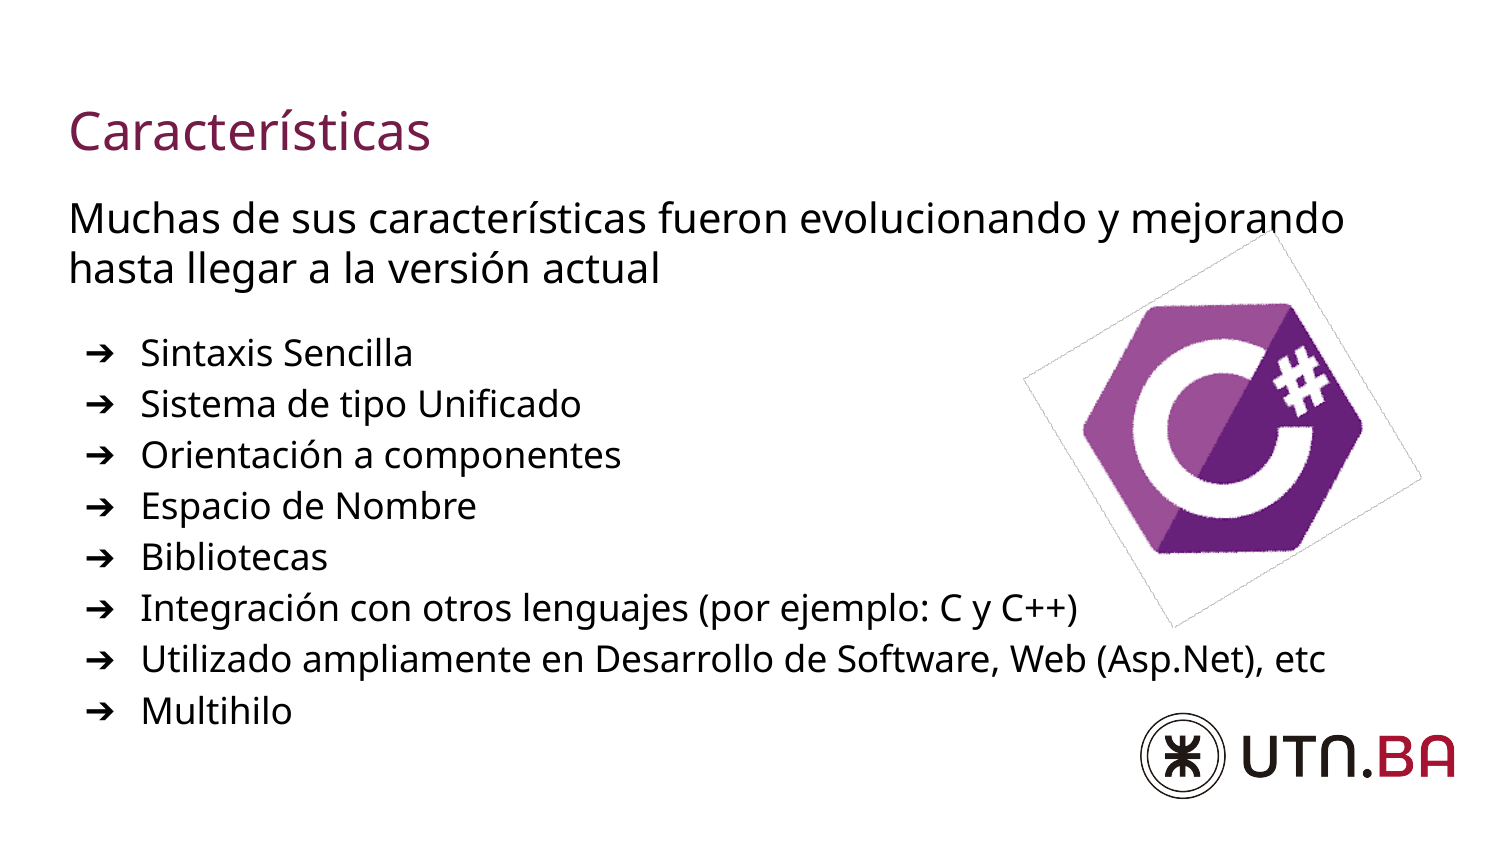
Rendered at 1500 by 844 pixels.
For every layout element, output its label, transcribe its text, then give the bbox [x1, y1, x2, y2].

picture [1121, 708, 1479, 803]
list Sintaxis Sencilla Sistema de tipo Unificado Orientación a componentes Espacio de Nombre Bibliotecas Integración con otros lenguajes (por ejemplo: C y C++) Utilizado ampliamente en Desarrollo de Software, Web (Asp.Net), etc Multihilo [51, 307, 1449, 750]
picture [1024, 231, 1422, 628]
title Características [53, 82, 1452, 176]
text_box Muchas de sus características fueron evolucionando y mejorando hasta llegar a la versión actual [53, 176, 1452, 307]
